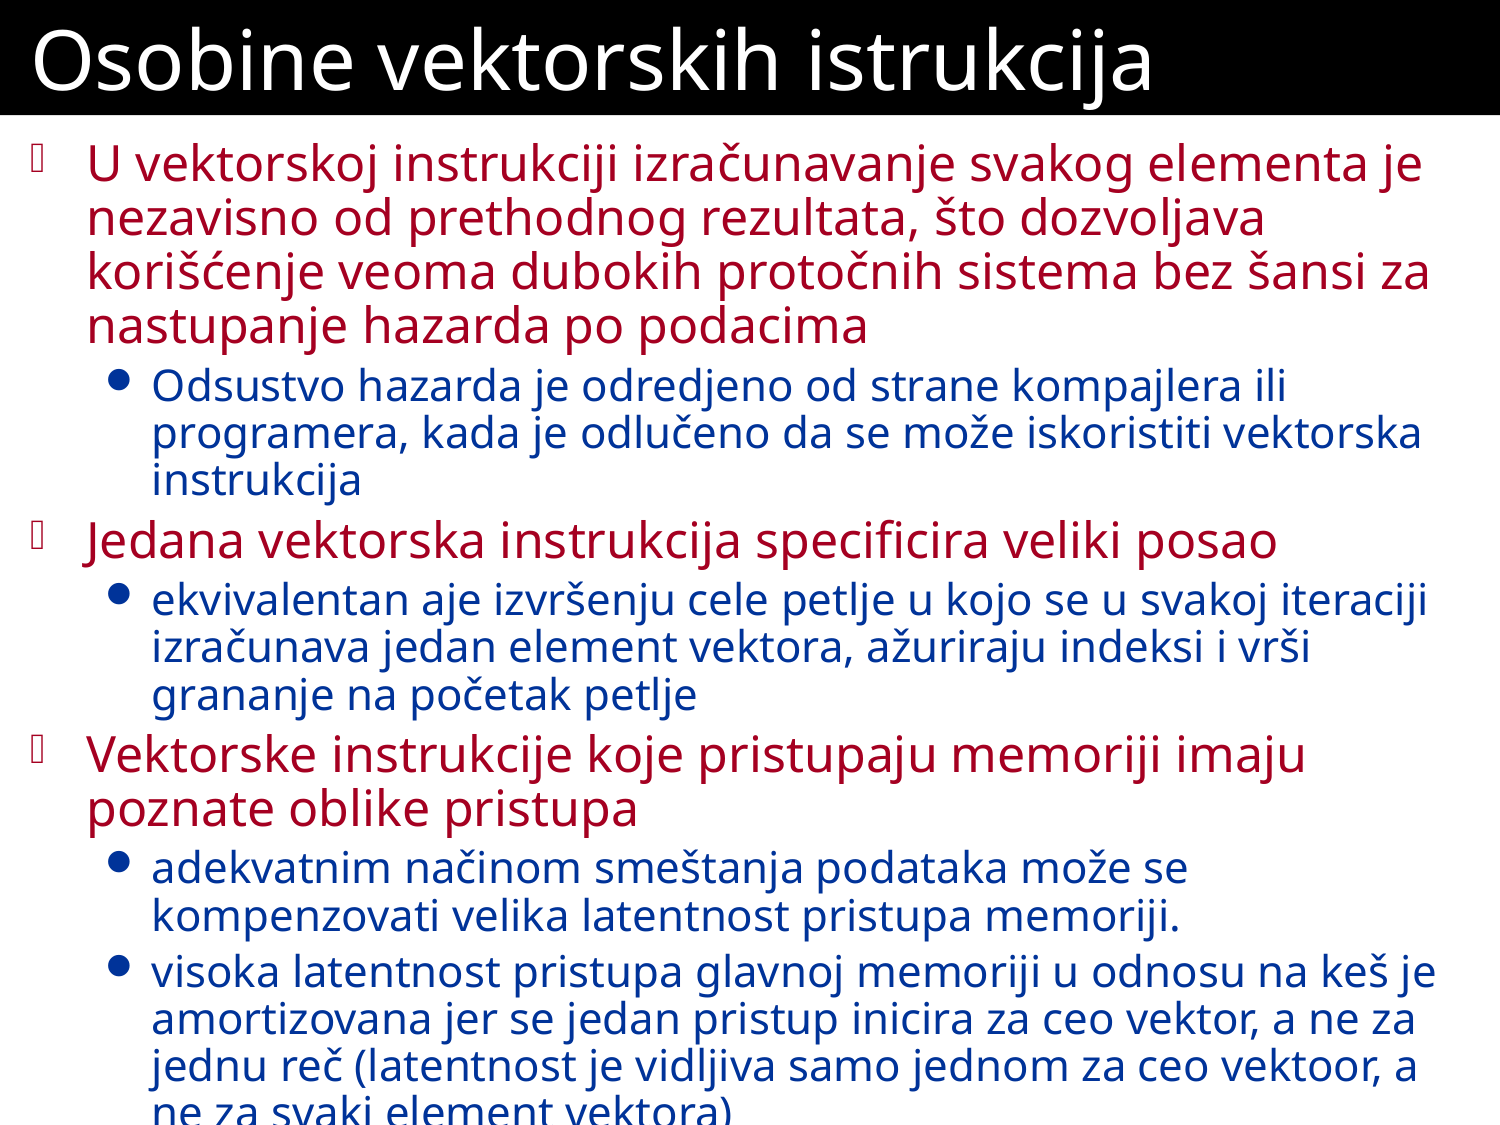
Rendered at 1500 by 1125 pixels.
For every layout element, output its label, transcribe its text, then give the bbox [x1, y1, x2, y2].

title Osobine vektorskih istrukcija [0, 0, 1500, 116]
list U vektorskoj instrukciji izračunavanje svakog elementa je nezavisno od prethodnog rezultata, što dozvoljava korišćenje veoma dubokih protočnih sistema bez šansi za nastupanje hazarda po podacima Odsustvo hazarda je odredjeno od strane kompajlera ili programera, kada je odlučeno da se može iskoristiti vektorska instrukcija Jedana vektorska instrukcija specificira veliki posao ekvivalentan aje izvršenju cele petlje u kojo se u svakoj iteraciji izračunava jedan element vektora, ažuriraju indeksi i vrši grananje na početak petlje Vektorske instrukcije koje pristupaju memoriji imaju poznate oblike pristupa adekvatnim načinom smeštanja podataka može se kompenzovati velika latentnost pristupa memoriji. visoka latentnost pristupa glavnoj memoriji u odnosu na keš je amortizovana jer se jedan pristup inicira za ceo vektor, a ne za jednu reč (latentnost je vidljiva samo jednom za ceo vektoor, a ne za svaki element vektora) [0, 116, 1500, 1125]
